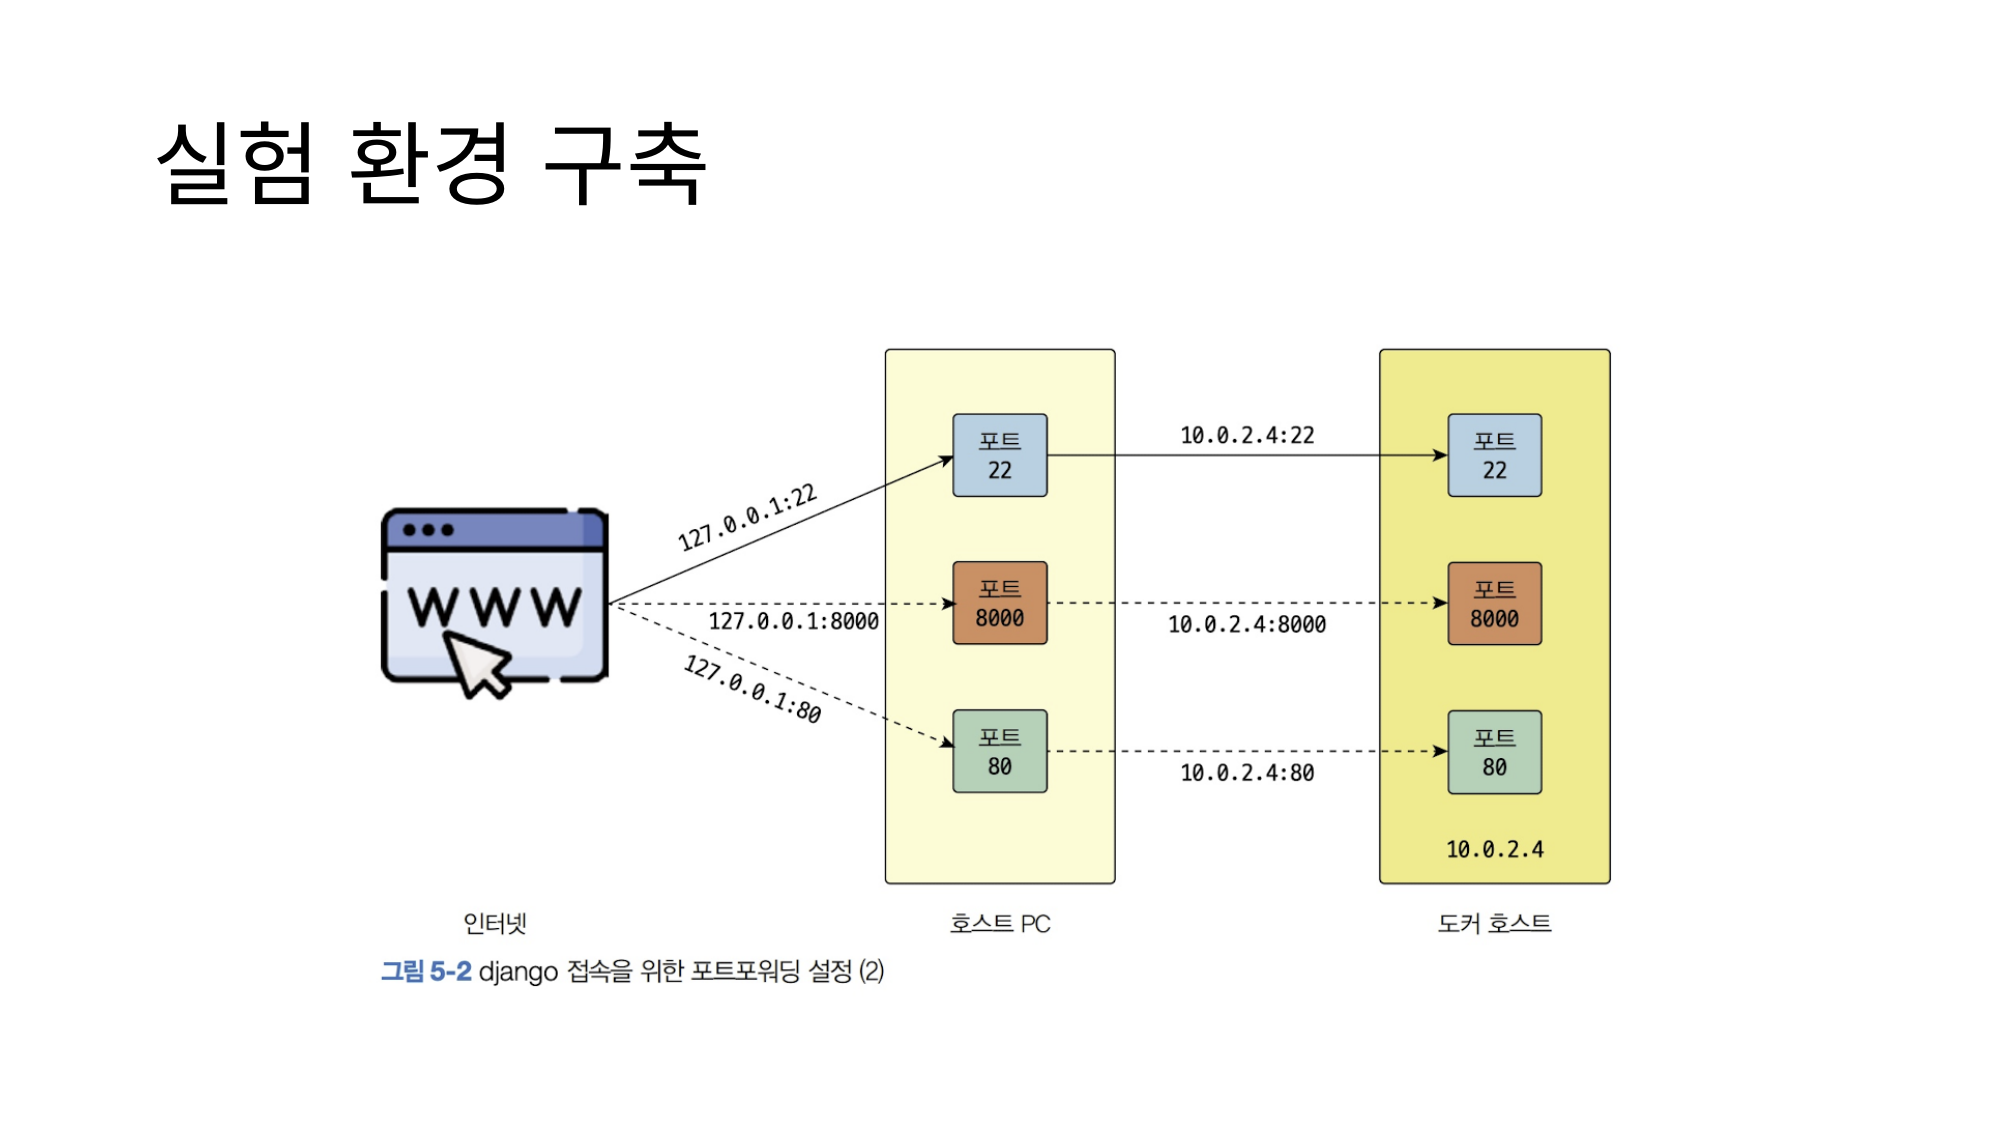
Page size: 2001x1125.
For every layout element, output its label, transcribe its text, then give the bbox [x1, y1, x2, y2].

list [357, 298, 1643, 1014]
title 실험 환경 구축 [137, 59, 1863, 278]
